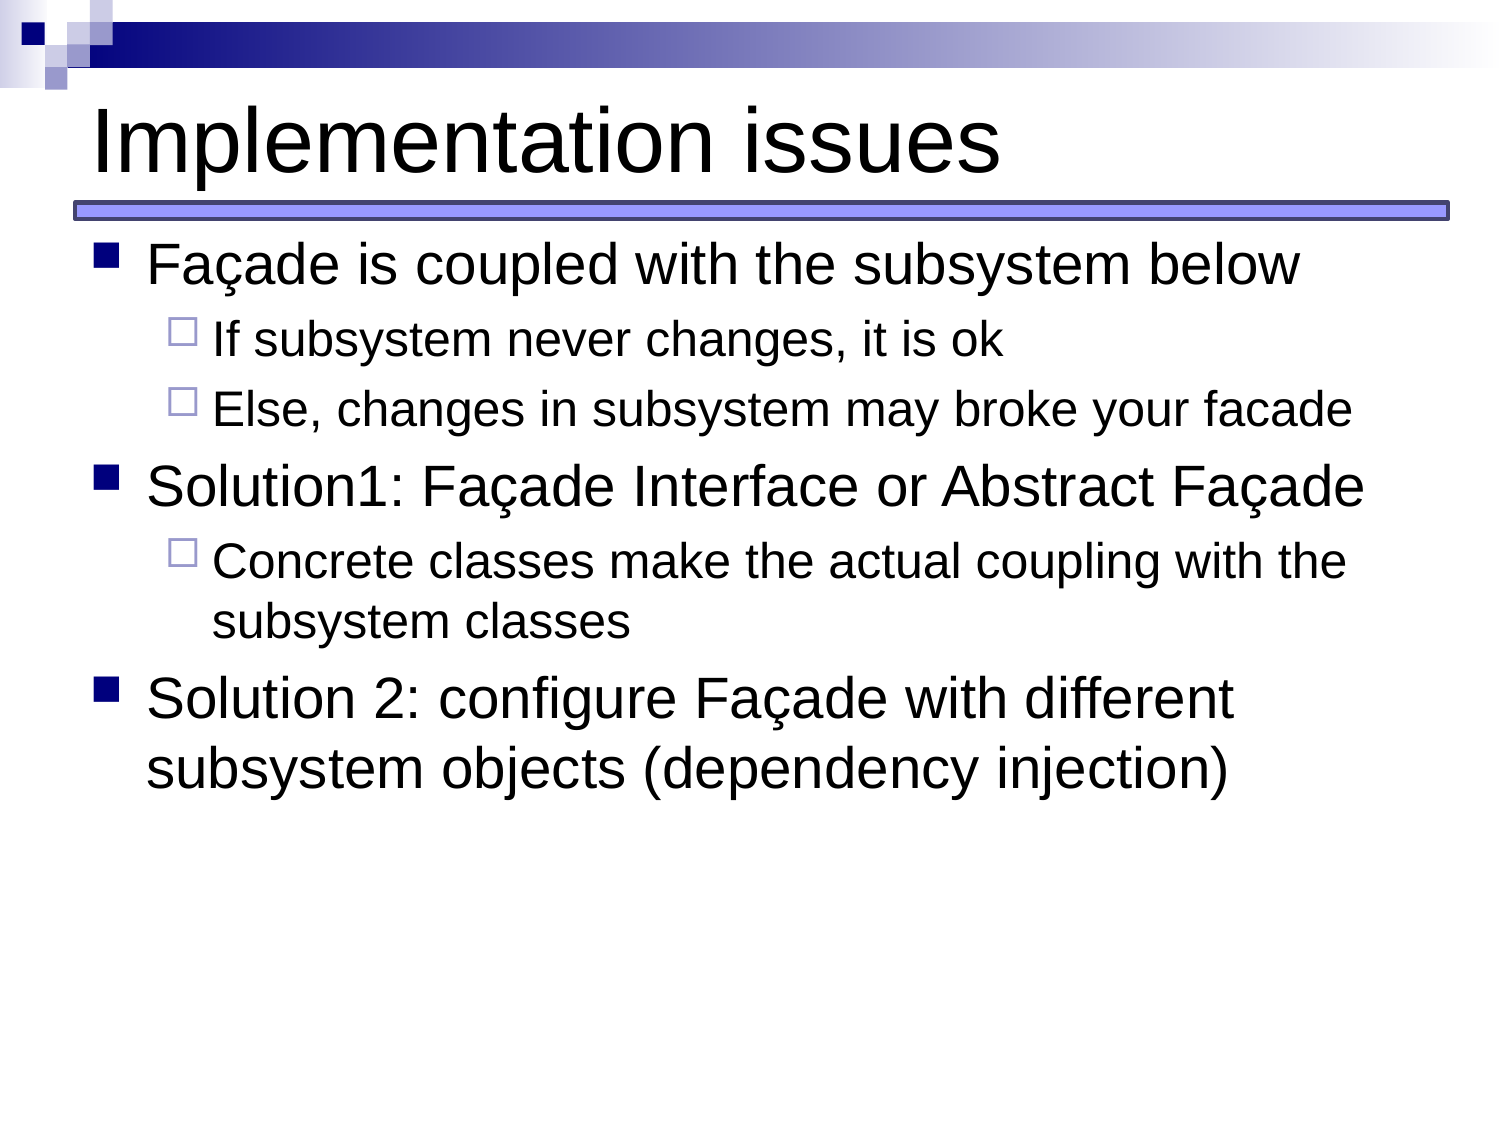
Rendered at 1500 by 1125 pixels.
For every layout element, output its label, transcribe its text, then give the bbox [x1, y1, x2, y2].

list Façade is coupled with the subsystem below If subsystem never changes, it is ok Else, changes in subsystem may broke your facade Solution1: Façade Interface or Abstract Façade Concrete classes make the actual coupling with the subsystem classes Solution 2: configure Façade with different subsystem objects (dependency injection) [75, 219, 1425, 963]
title Implementation issues [75, 22, 1425, 219]
